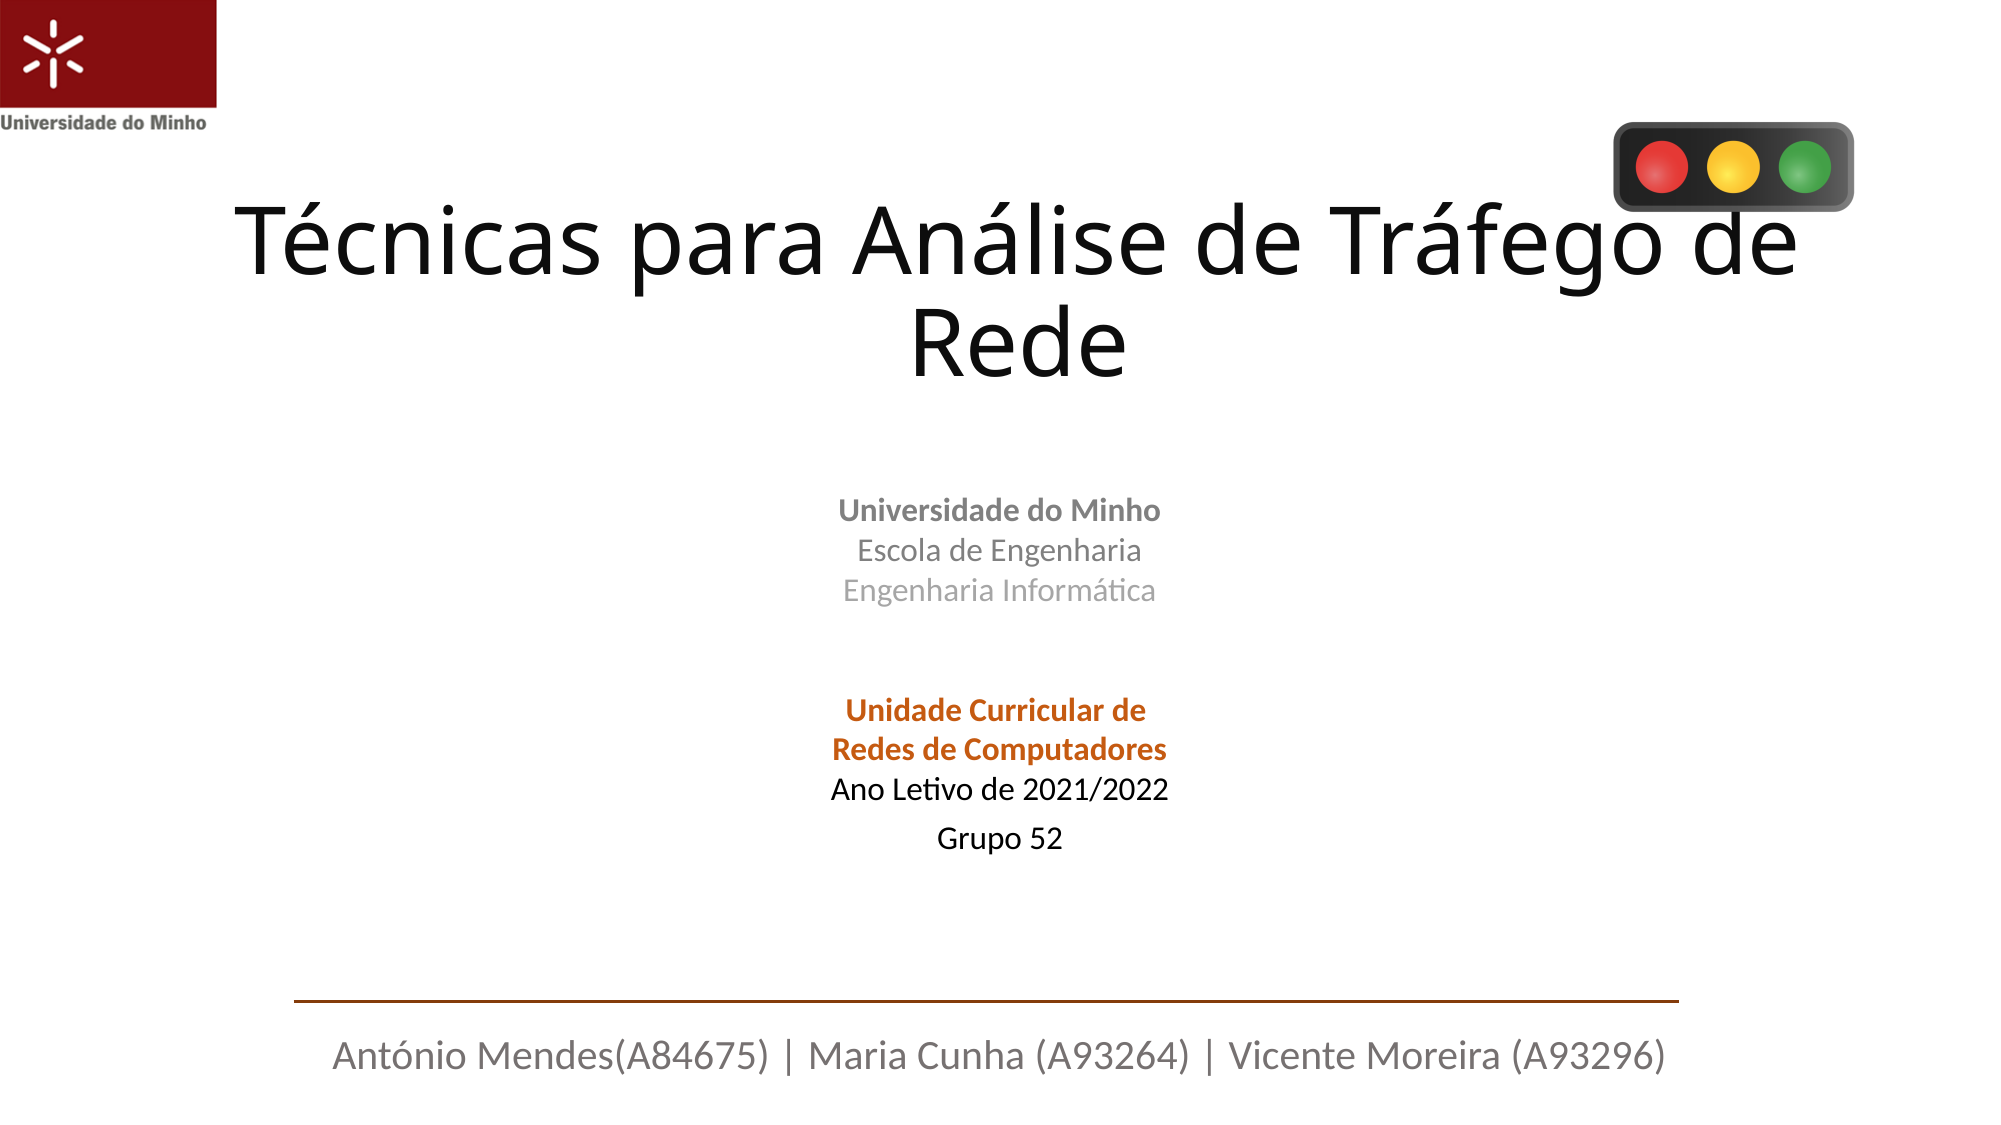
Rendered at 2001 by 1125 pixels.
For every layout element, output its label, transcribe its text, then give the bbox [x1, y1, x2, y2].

picture [1605, 39, 1862, 296]
subtitle António Mendes(A84675) | Maria Cunha (A93264) | Vicente Moreira (A93296) [249, 1025, 1750, 1086]
picture [0, 0, 217, 134]
text_box Universidade do Minho Escola de Engenharia Engenharia Informática Unidade Curricular de Redes de Computadores Ano Letivo de 2021/2022 Grupo 52 [577, 480, 1423, 863]
title Técnicas para Análise de Tráfego de Rede [138, 186, 1899, 404]
